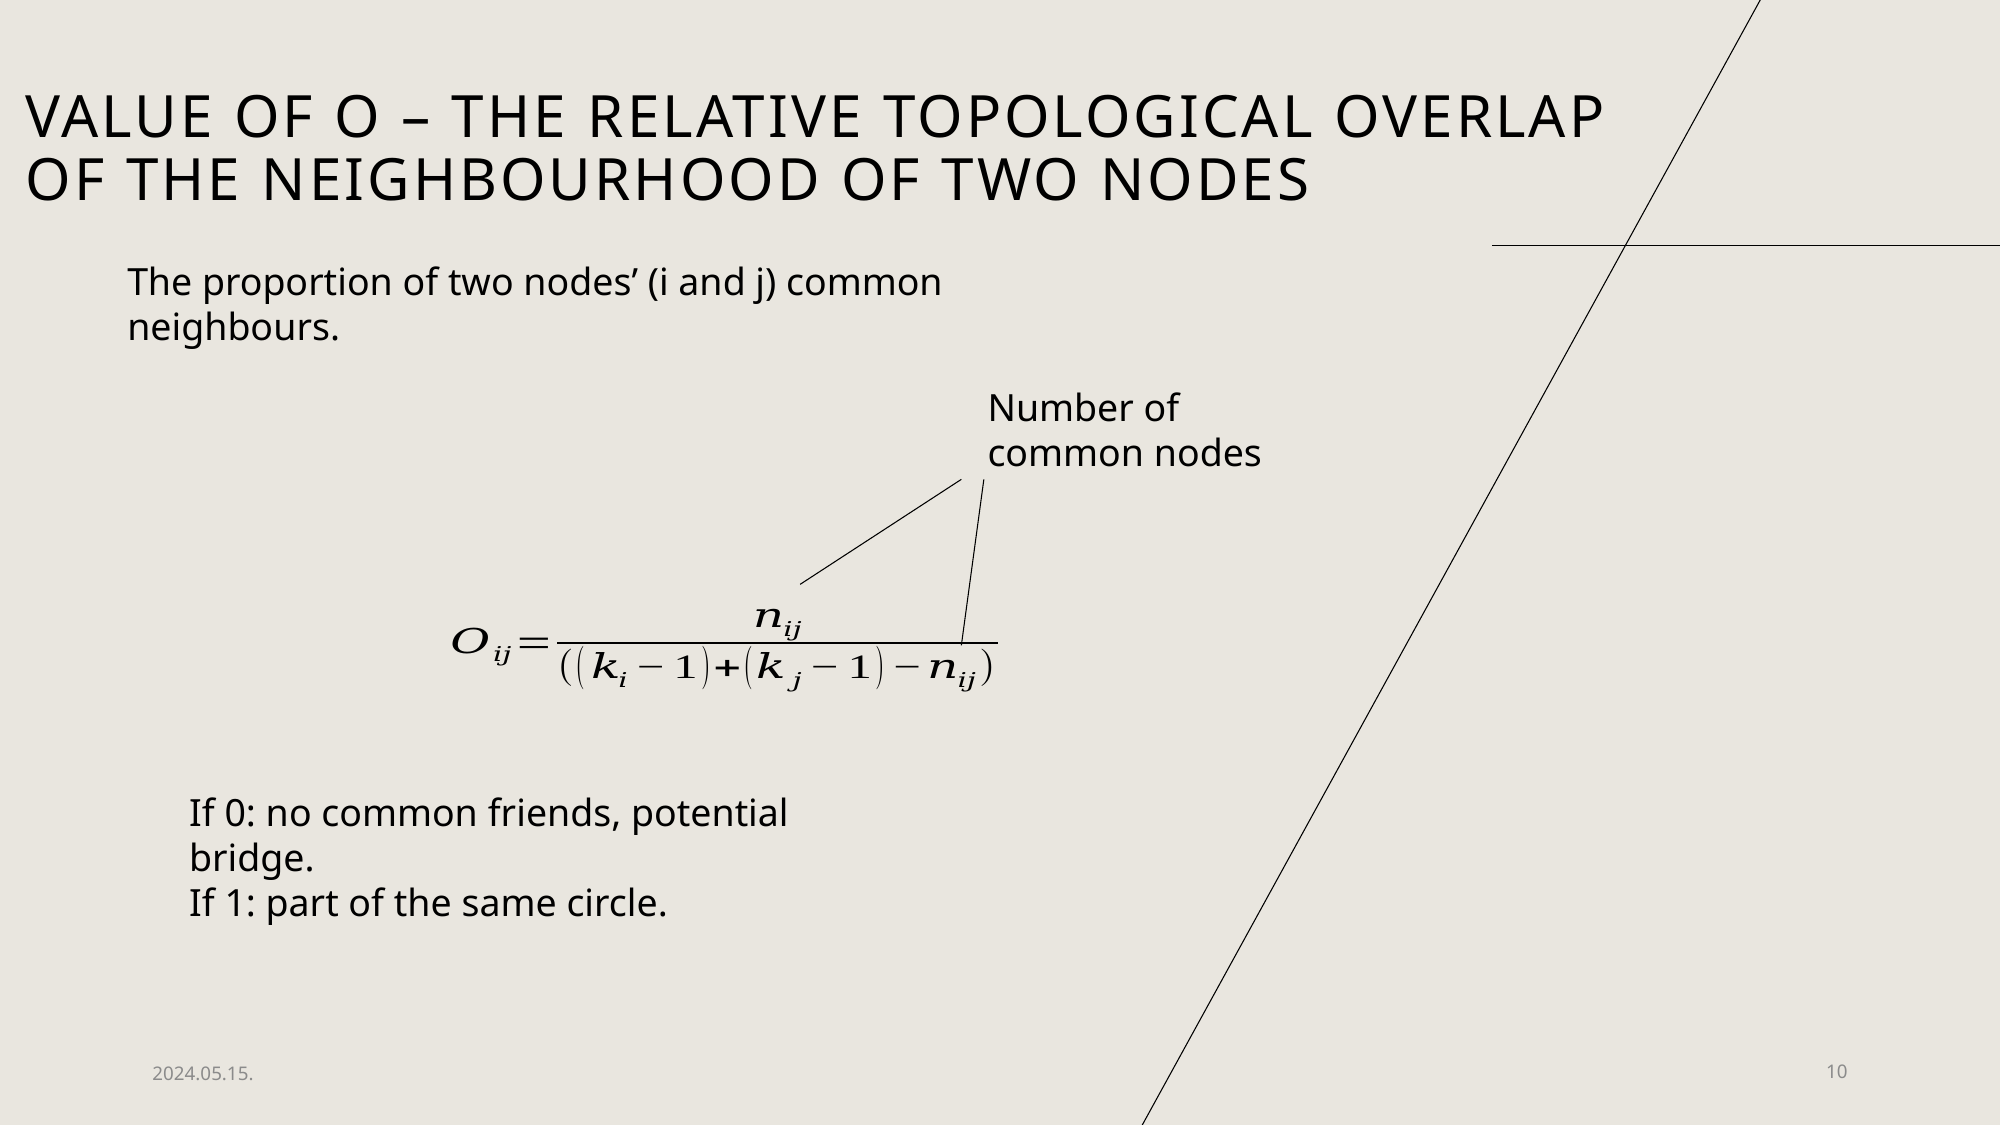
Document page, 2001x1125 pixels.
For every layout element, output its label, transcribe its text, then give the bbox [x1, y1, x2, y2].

text_box The proportion of two nodes’ (i and j) common neighbours. [112, 250, 1112, 356]
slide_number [137, 1042, 588, 1103]
text_box If 0: no common friends, potential bridge. If 1: part of the same circle. [174, 781, 904, 932]
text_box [961, 479, 984, 646]
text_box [800, 479, 961, 585]
text_box Number of common nodes [972, 376, 1339, 482]
slide_number 10 [1412, 1042, 1863, 1103]
title Value of O – the relative topological overlap of the neighbourhood of two nodes [10, 22, 1638, 220]
